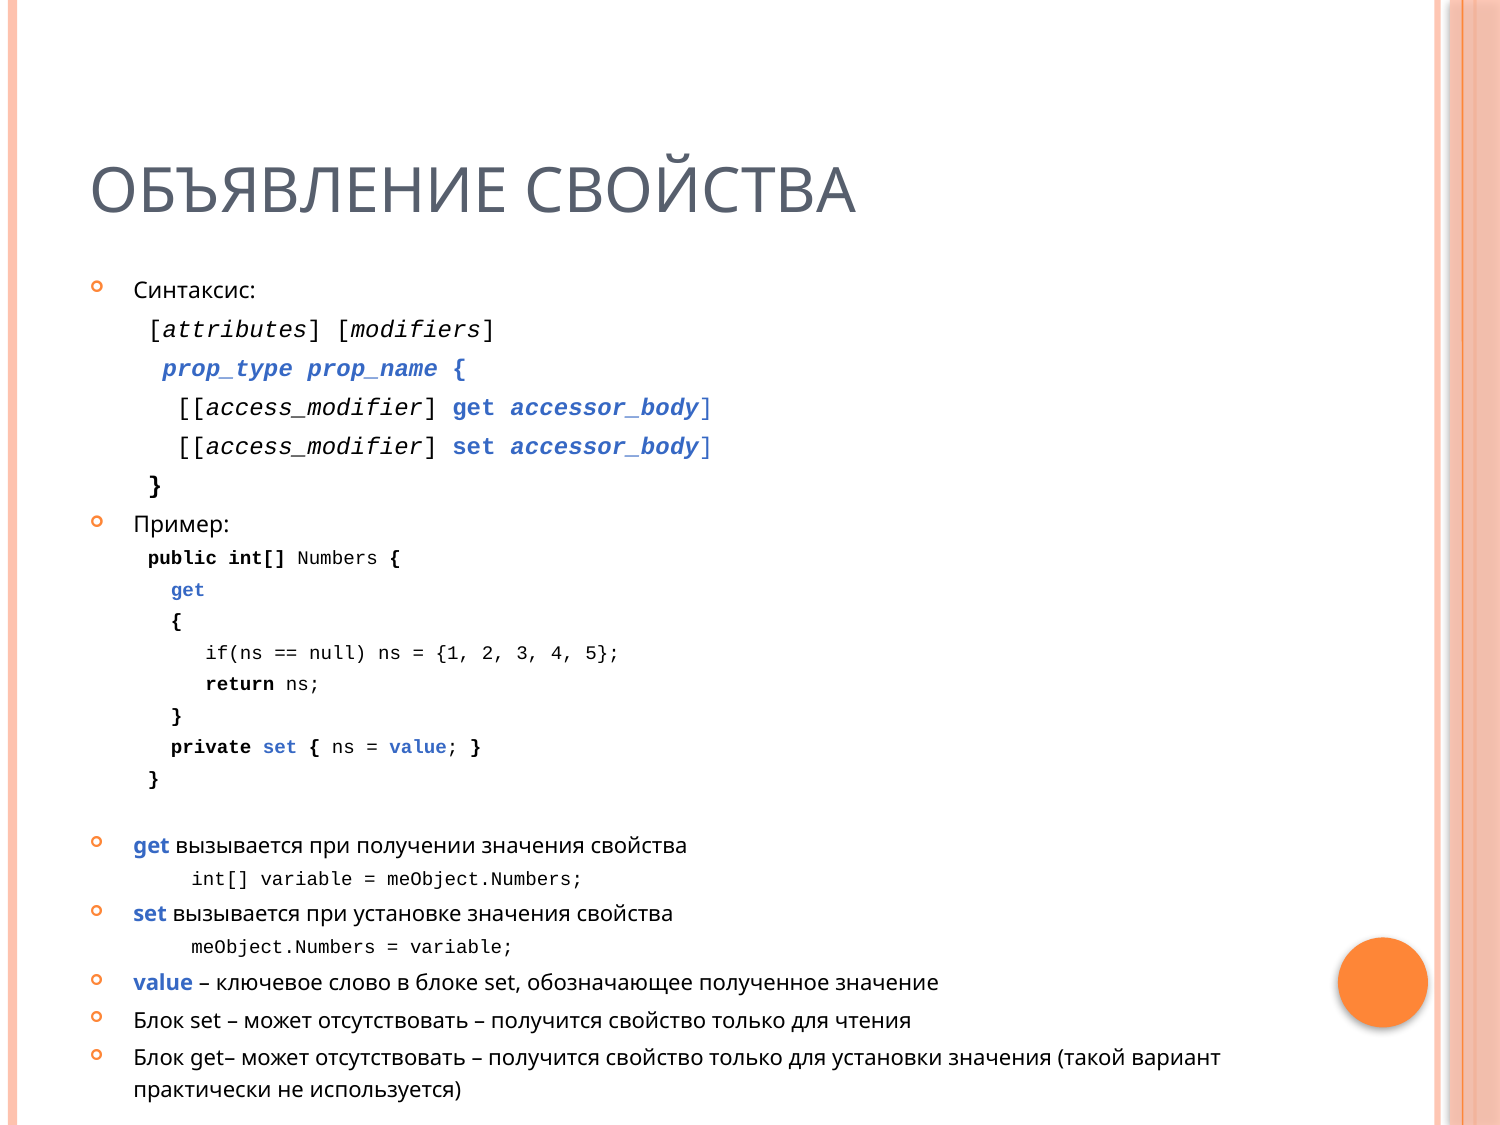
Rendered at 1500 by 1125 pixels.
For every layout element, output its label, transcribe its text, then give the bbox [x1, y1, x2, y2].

list Синтаксис: [attributes] [modifiers] prop_type prop_name { [[access_modifier] get accessor_body] [[access_modifier] set accessor_body] } Пример: public int[] Numbers { get { if(ns == null) ns = {1, 2, 3, 4, 5}; return ns; } private set { ns = value; } } get вызывается при получении значения свойства int[] variable = meObject.Numbers; set вызывается при установке значения свойства meObject.Numbers = variable; value – ключевое слово в блоке set, обозначающее полученное значение Блок set – может отсутствовать – получится свойство только для чтения Блок get– может отсутствовать – получится свойство только для установки значения (такой вариант практически не используется) [75, 262, 1329, 1118]
title Объявление свойства [75, 45, 1300, 233]
